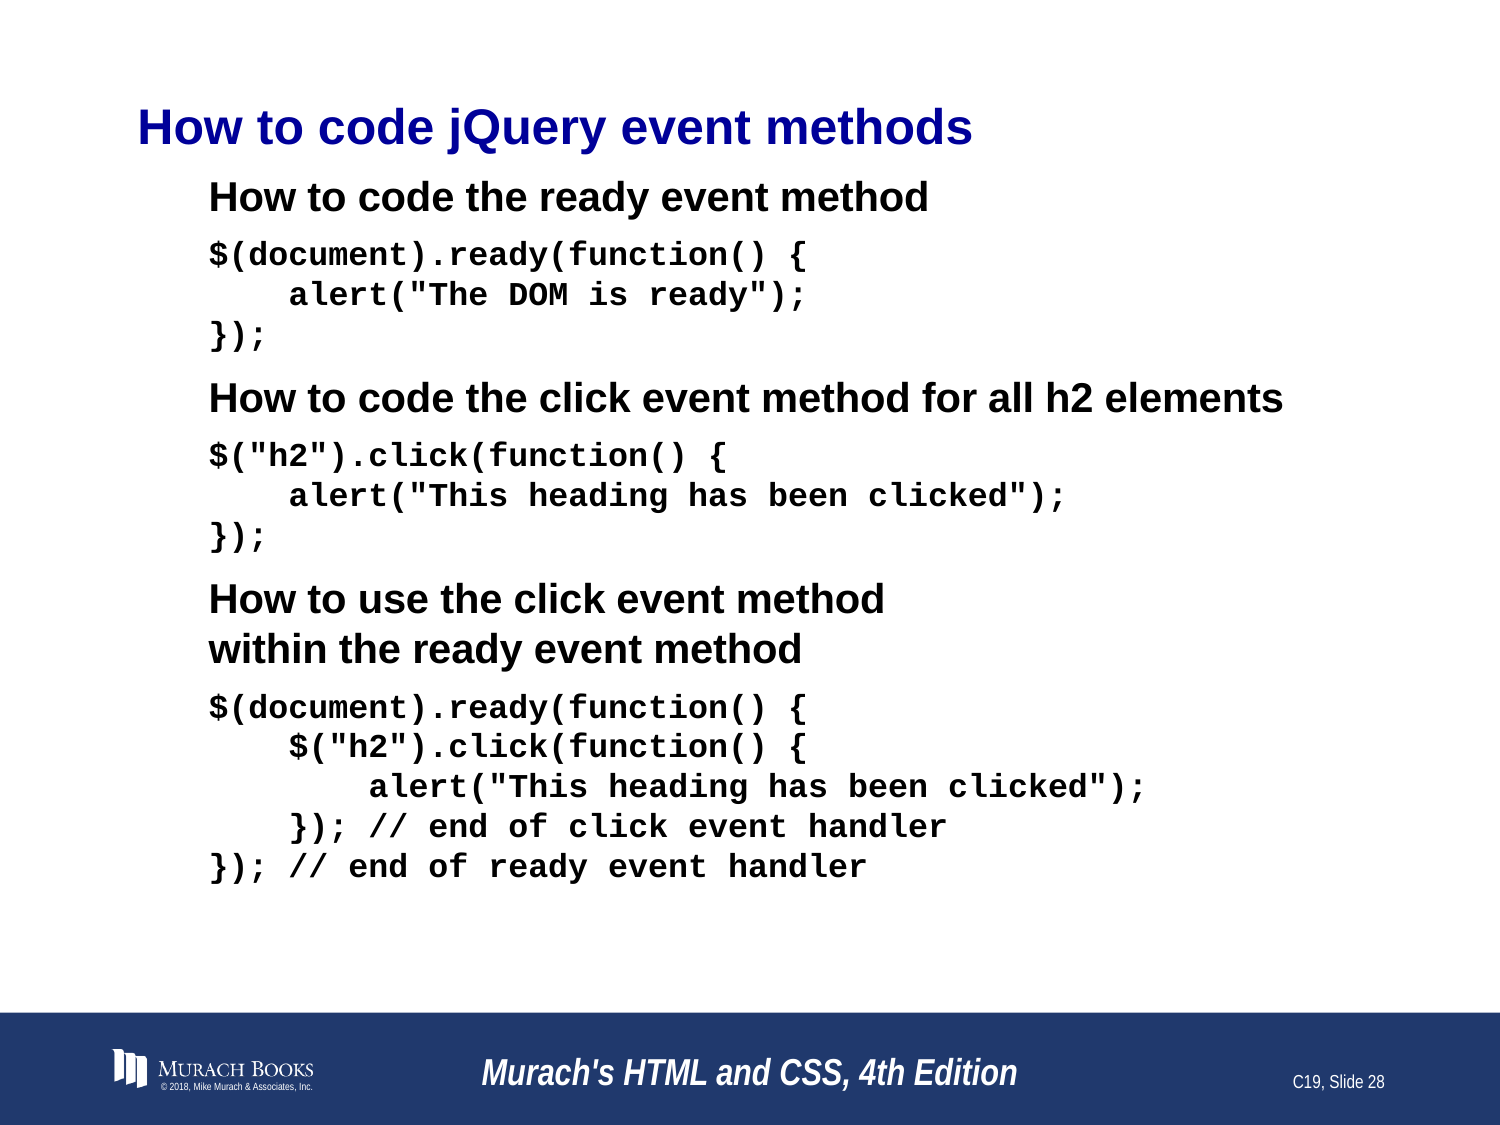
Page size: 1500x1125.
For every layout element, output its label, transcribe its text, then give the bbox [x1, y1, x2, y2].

footer © 2018, Mike Murach & Associates, Inc. [12, 1025, 463, 1100]
slide_number Murach's HTML and CSS, 4th Edition [463, 1025, 1050, 1100]
list How to code the ready event method $(document).ready(function() { alert("The DOM is ready"); }); How to code the click event method for all h2 elements $("h2").click(function() { alert("This heading has been clicked"); }); How to use the click event method within the ready event method $(document).ready(function() { $("h2").click(function() { alert("This heading has been clicked"); }); // end of click event handler }); // end of ready event handler [136, 162, 1349, 963]
title How to code jQuery event methods [137, 94, 1338, 156]
slide_number C19, Slide 28 [1087, 1025, 1400, 1100]
